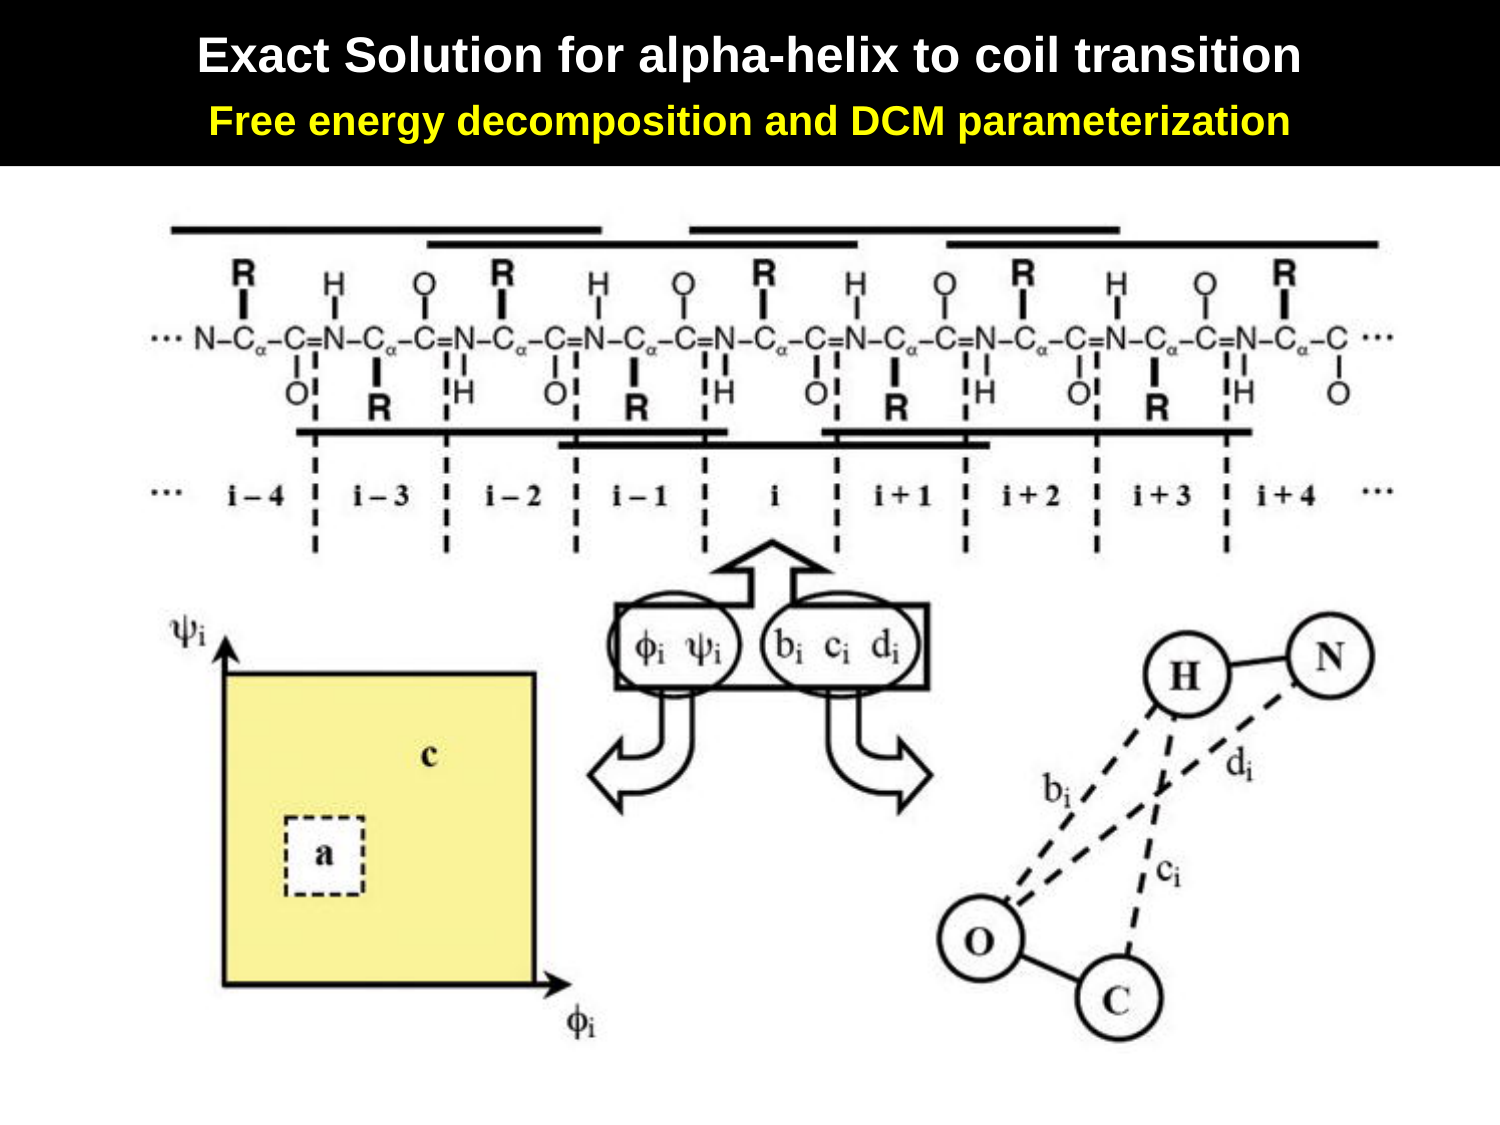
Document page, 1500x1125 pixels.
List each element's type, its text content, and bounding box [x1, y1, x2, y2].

picture [100, 185, 1440, 1084]
text_box Exact Solution for alpha-helix to coil transition Free energy decomposition and DCM parameterization [0, 0, 1500, 167]
